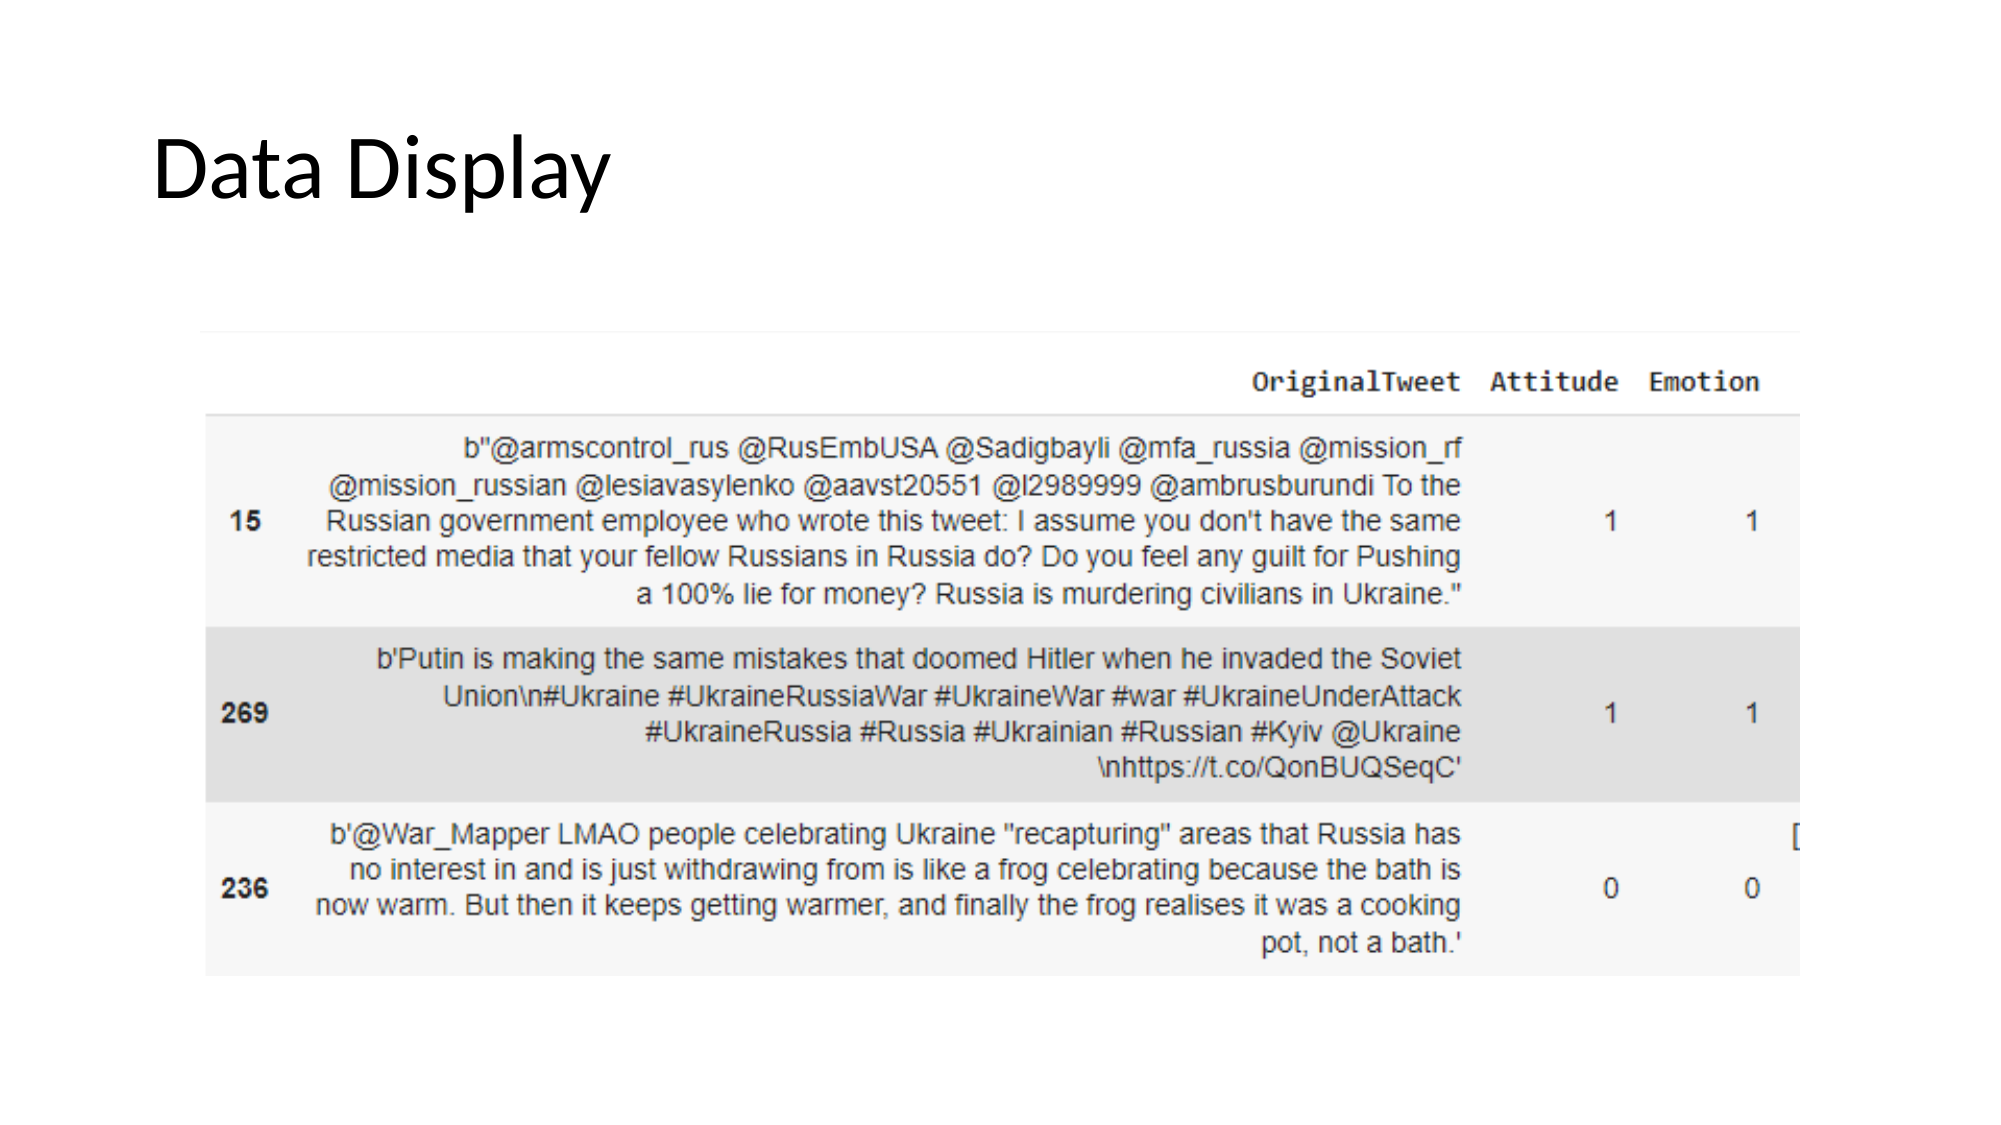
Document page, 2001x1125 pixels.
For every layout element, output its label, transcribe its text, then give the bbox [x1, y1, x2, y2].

title Data Display [137, 59, 1863, 278]
picture [199, 331, 1801, 977]
